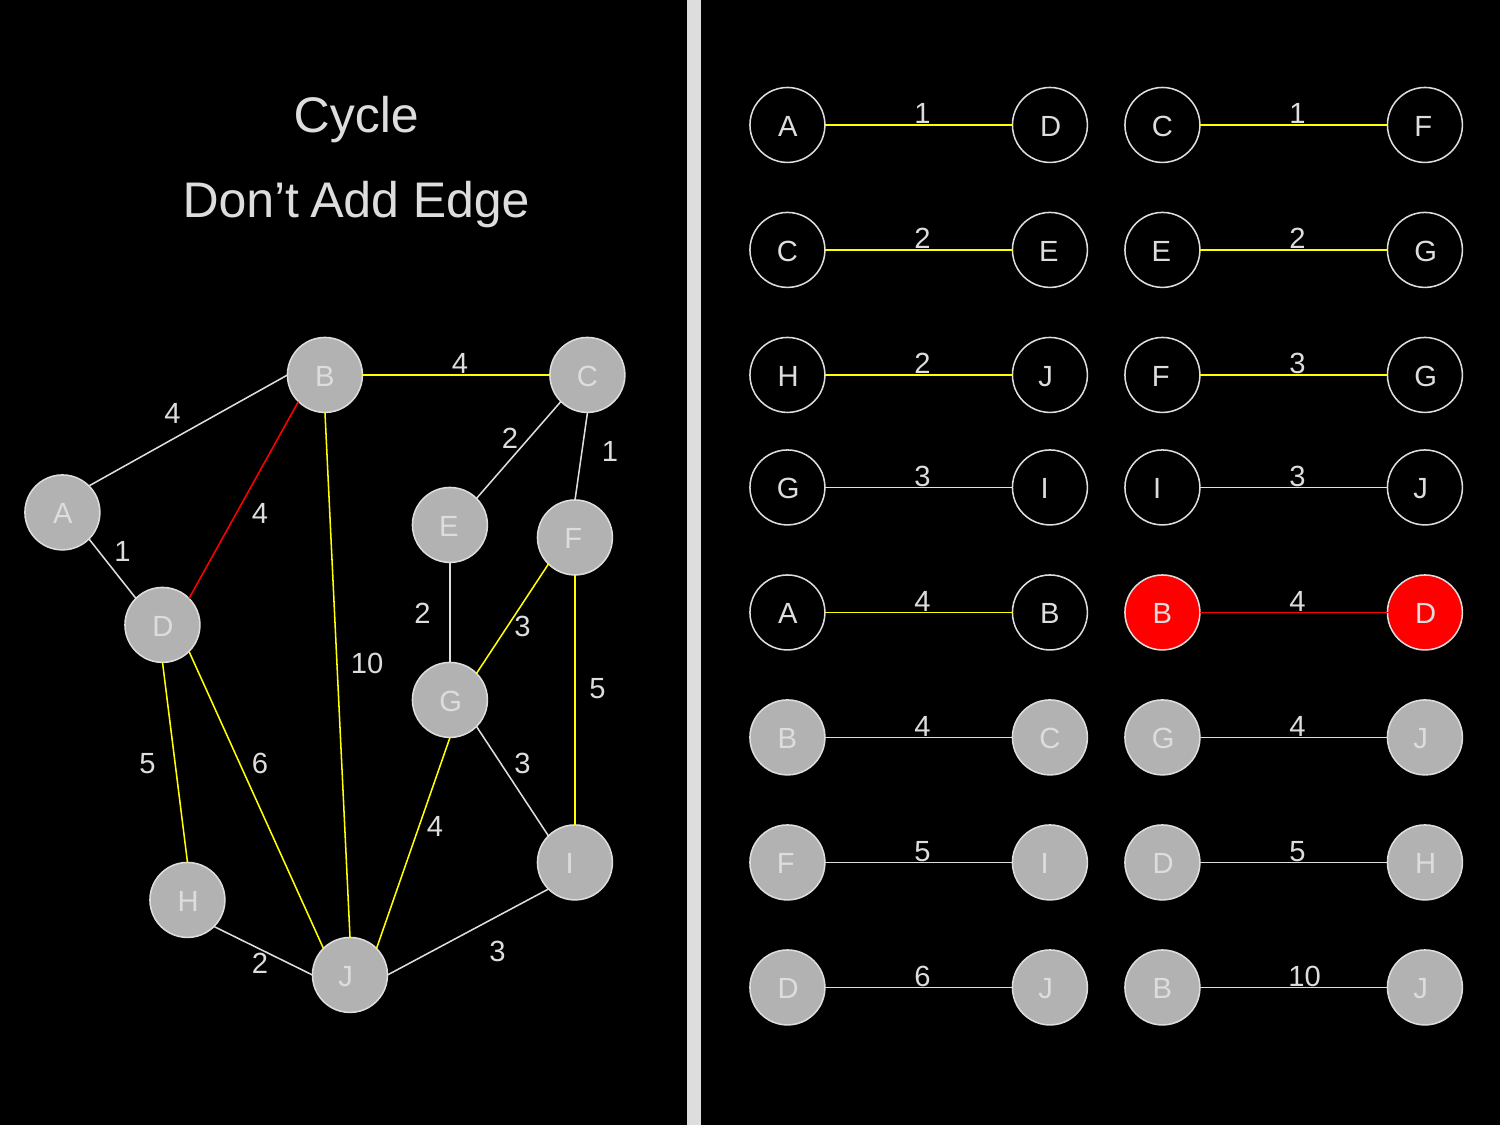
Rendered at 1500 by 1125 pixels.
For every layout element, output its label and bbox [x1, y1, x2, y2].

text_box [749, 87, 1088, 163]
text_box [749, 574, 1088, 650]
text_box [1124, 449, 1463, 525]
text_box [24, 337, 633, 1013]
text_box [1124, 574, 1463, 650]
text_box [137, 75, 575, 235]
text_box [749, 824, 1088, 900]
text_box [687, 0, 700, 1125]
text_box [1124, 87, 1463, 163]
text_box [1124, 212, 1463, 288]
text_box [749, 699, 1088, 775]
text_box [1124, 699, 1463, 775]
text_box [749, 337, 1088, 413]
text_box [749, 949, 1088, 1025]
text_box [1124, 337, 1463, 413]
text_box [749, 449, 1088, 525]
text_box [1124, 824, 1463, 900]
text_box [749, 212, 1088, 288]
text_box [1124, 949, 1463, 1025]
